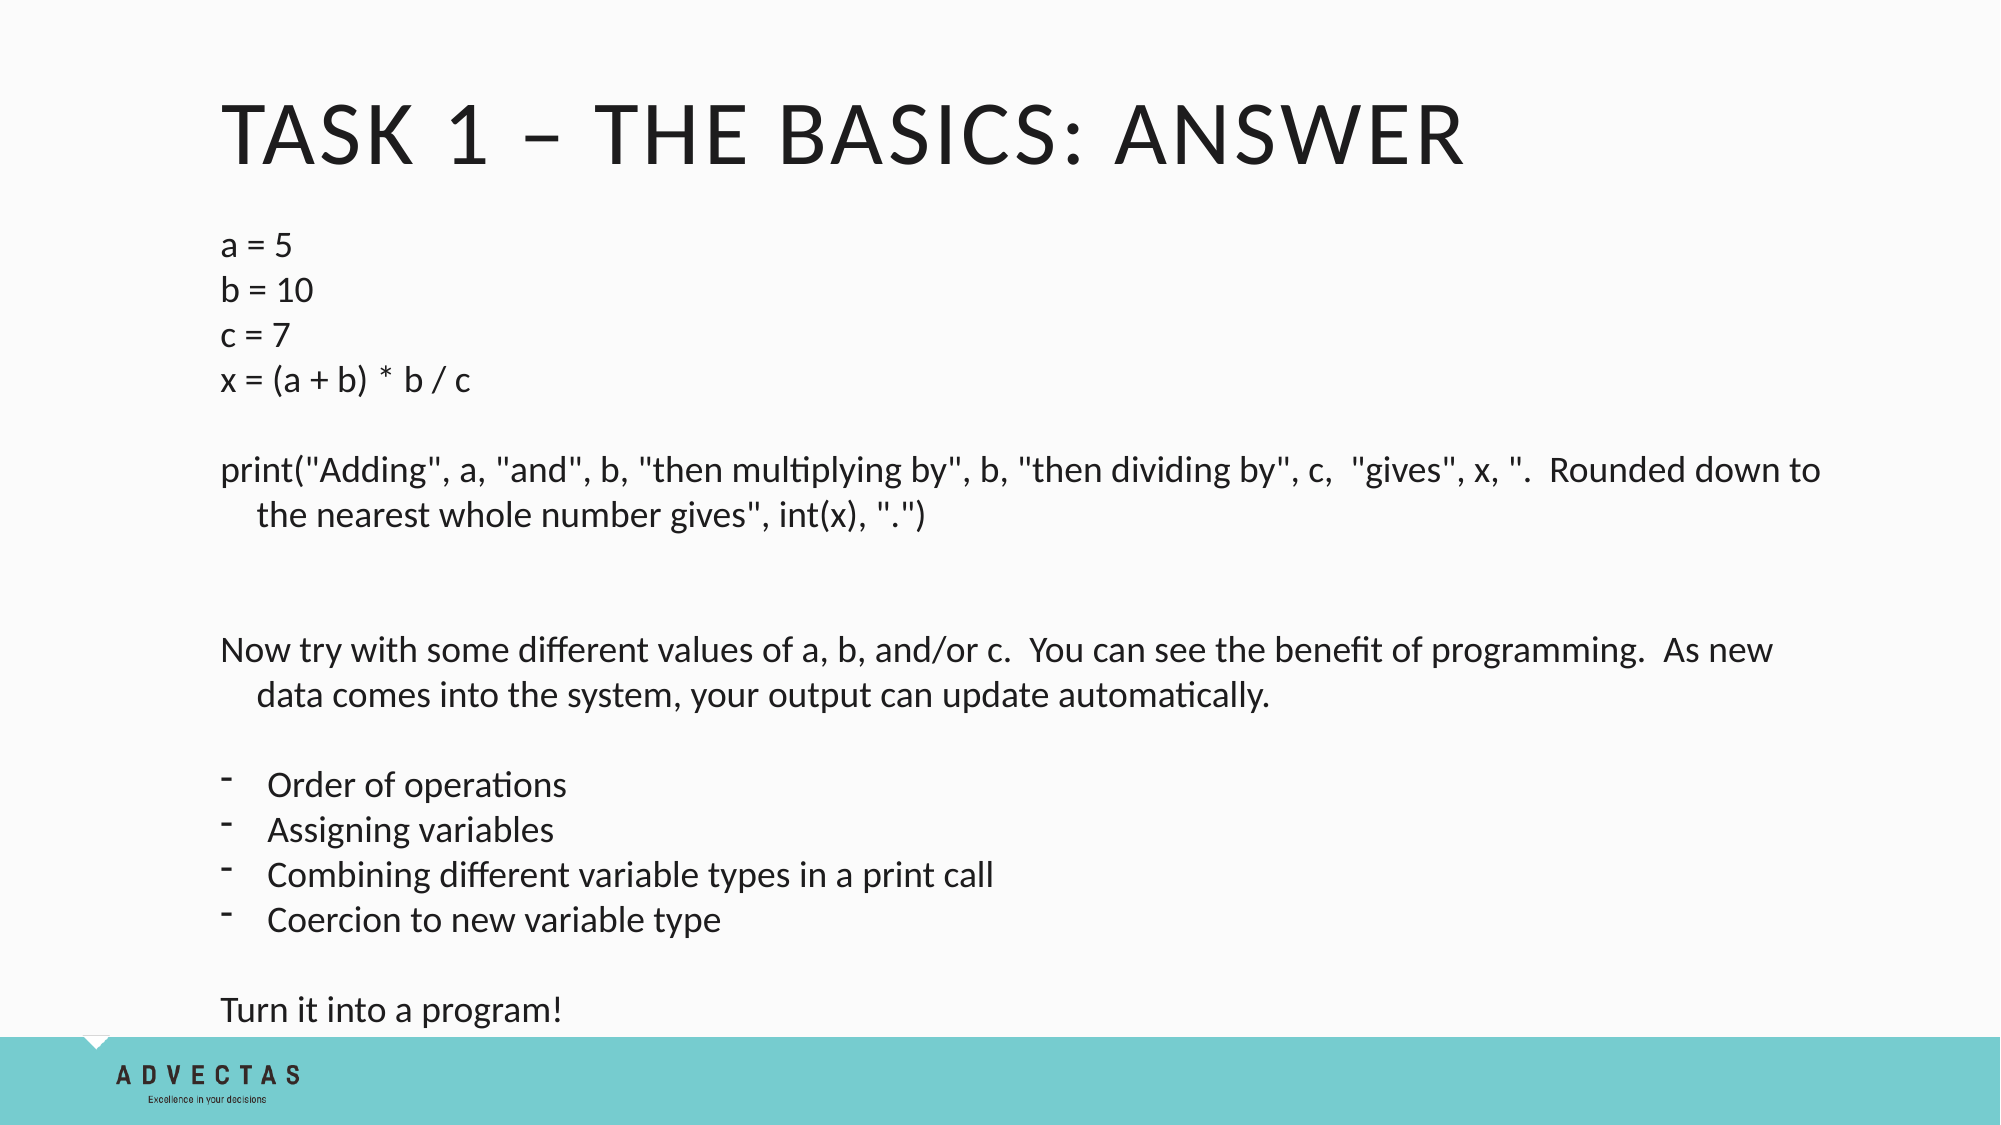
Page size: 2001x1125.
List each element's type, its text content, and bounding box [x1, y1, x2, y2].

title Task 1 – The basics: answer [206, 62, 1868, 192]
text_box a = 5 b = 10 c = 7 x = (a + b) * b / c print("Adding", a, "and", b, "then multiplying by", b, "then dividing by", c, "gives", x, ". Rounded down to the nearest whole number gives", int(x), ".") Now try with some different values of a, b, and/or c. You can see the benefit of programming. As new data comes into the system, your output can update automatically. Order of operations Assigning variables Combining different variable types in a print call Coercion to new variable type Turn it into a program! [203, 212, 1857, 1037]
